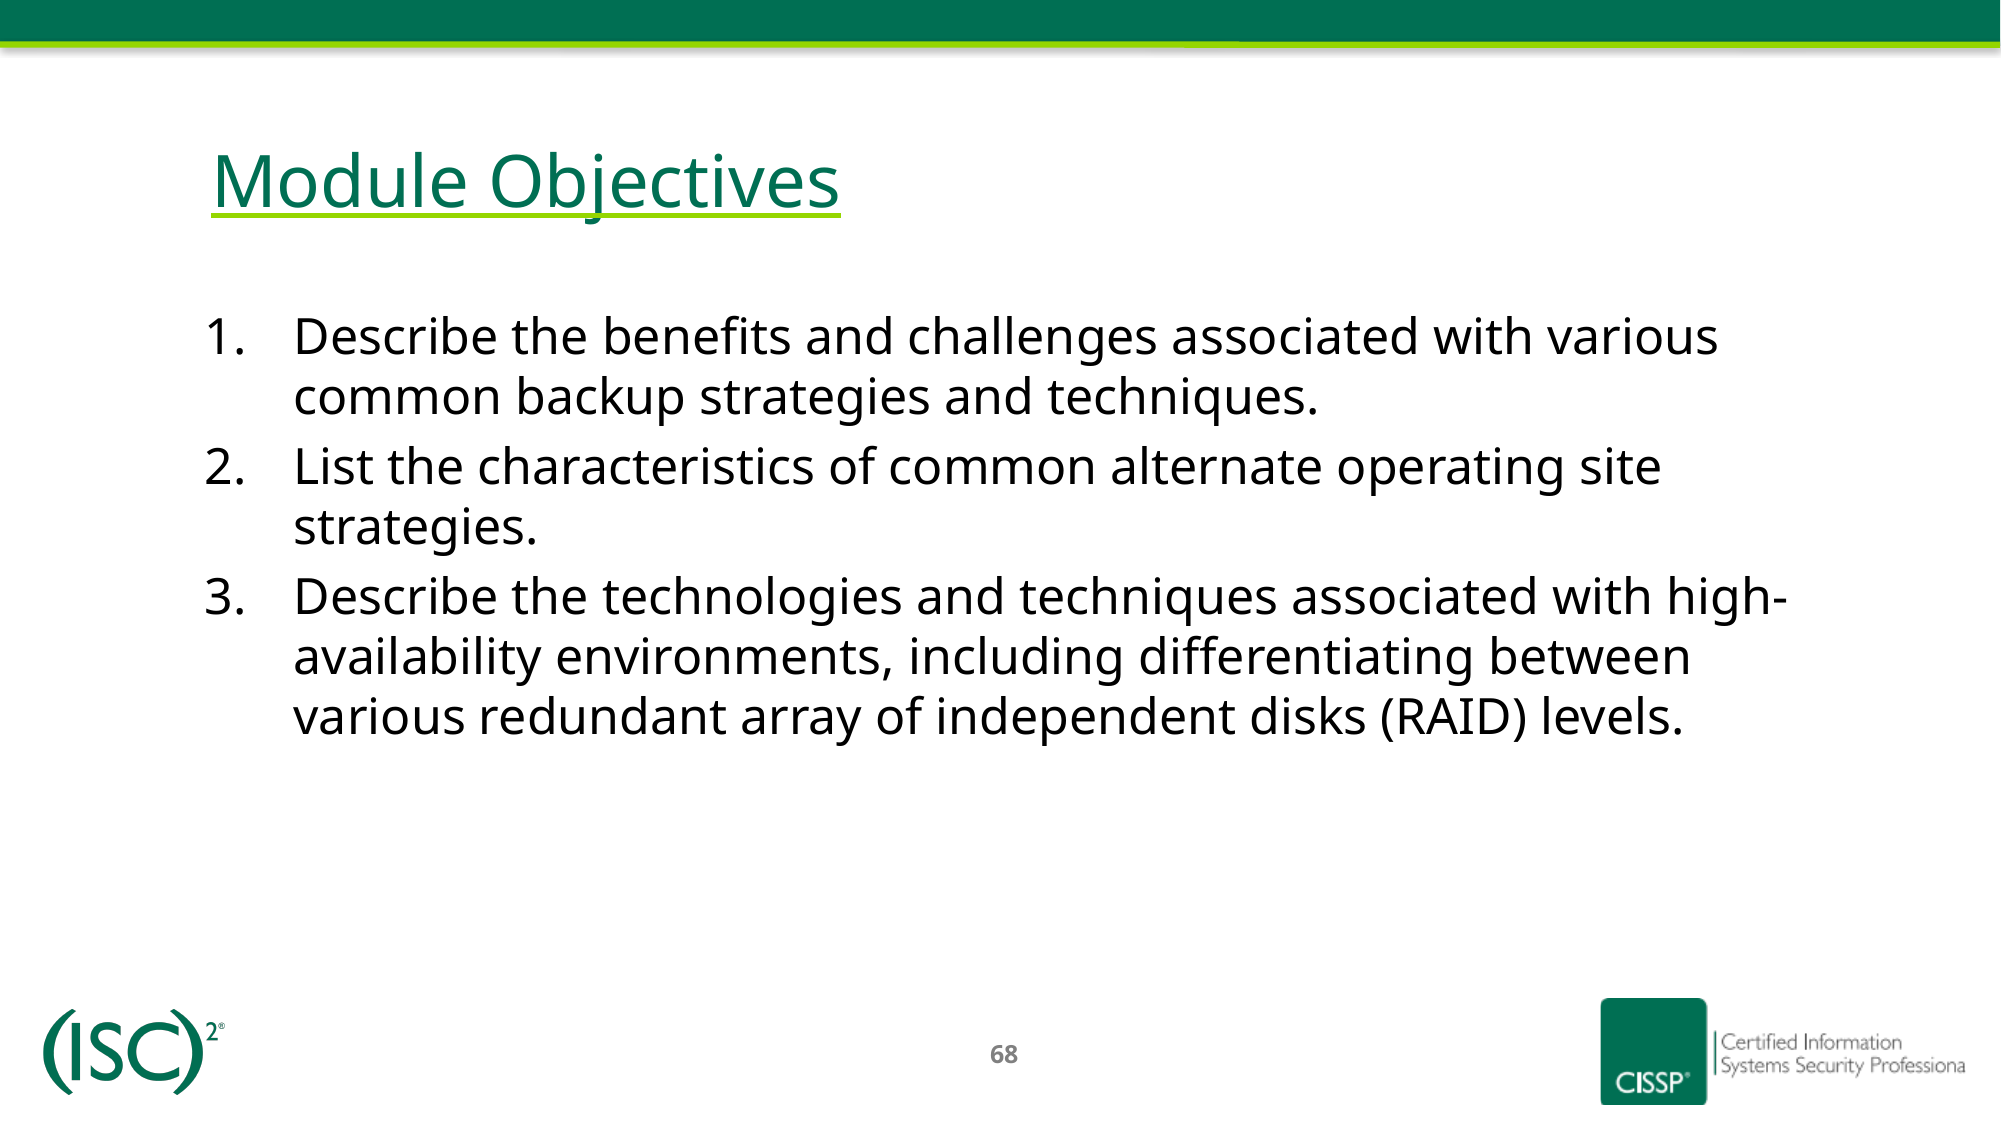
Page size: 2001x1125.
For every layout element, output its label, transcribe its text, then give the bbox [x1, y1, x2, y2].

title Module Objectives [196, 91, 1618, 280]
picture [40, 1005, 228, 1099]
list Describe the benefits and challenges associated with various common backup strategies and techniques. List the characteristics of common alternate operating site strategies. Describe the technologies and techniques associated with high-availability environments, including differentiating between various redundant array of independent disks (RAID) levels. [189, 297, 1860, 961]
